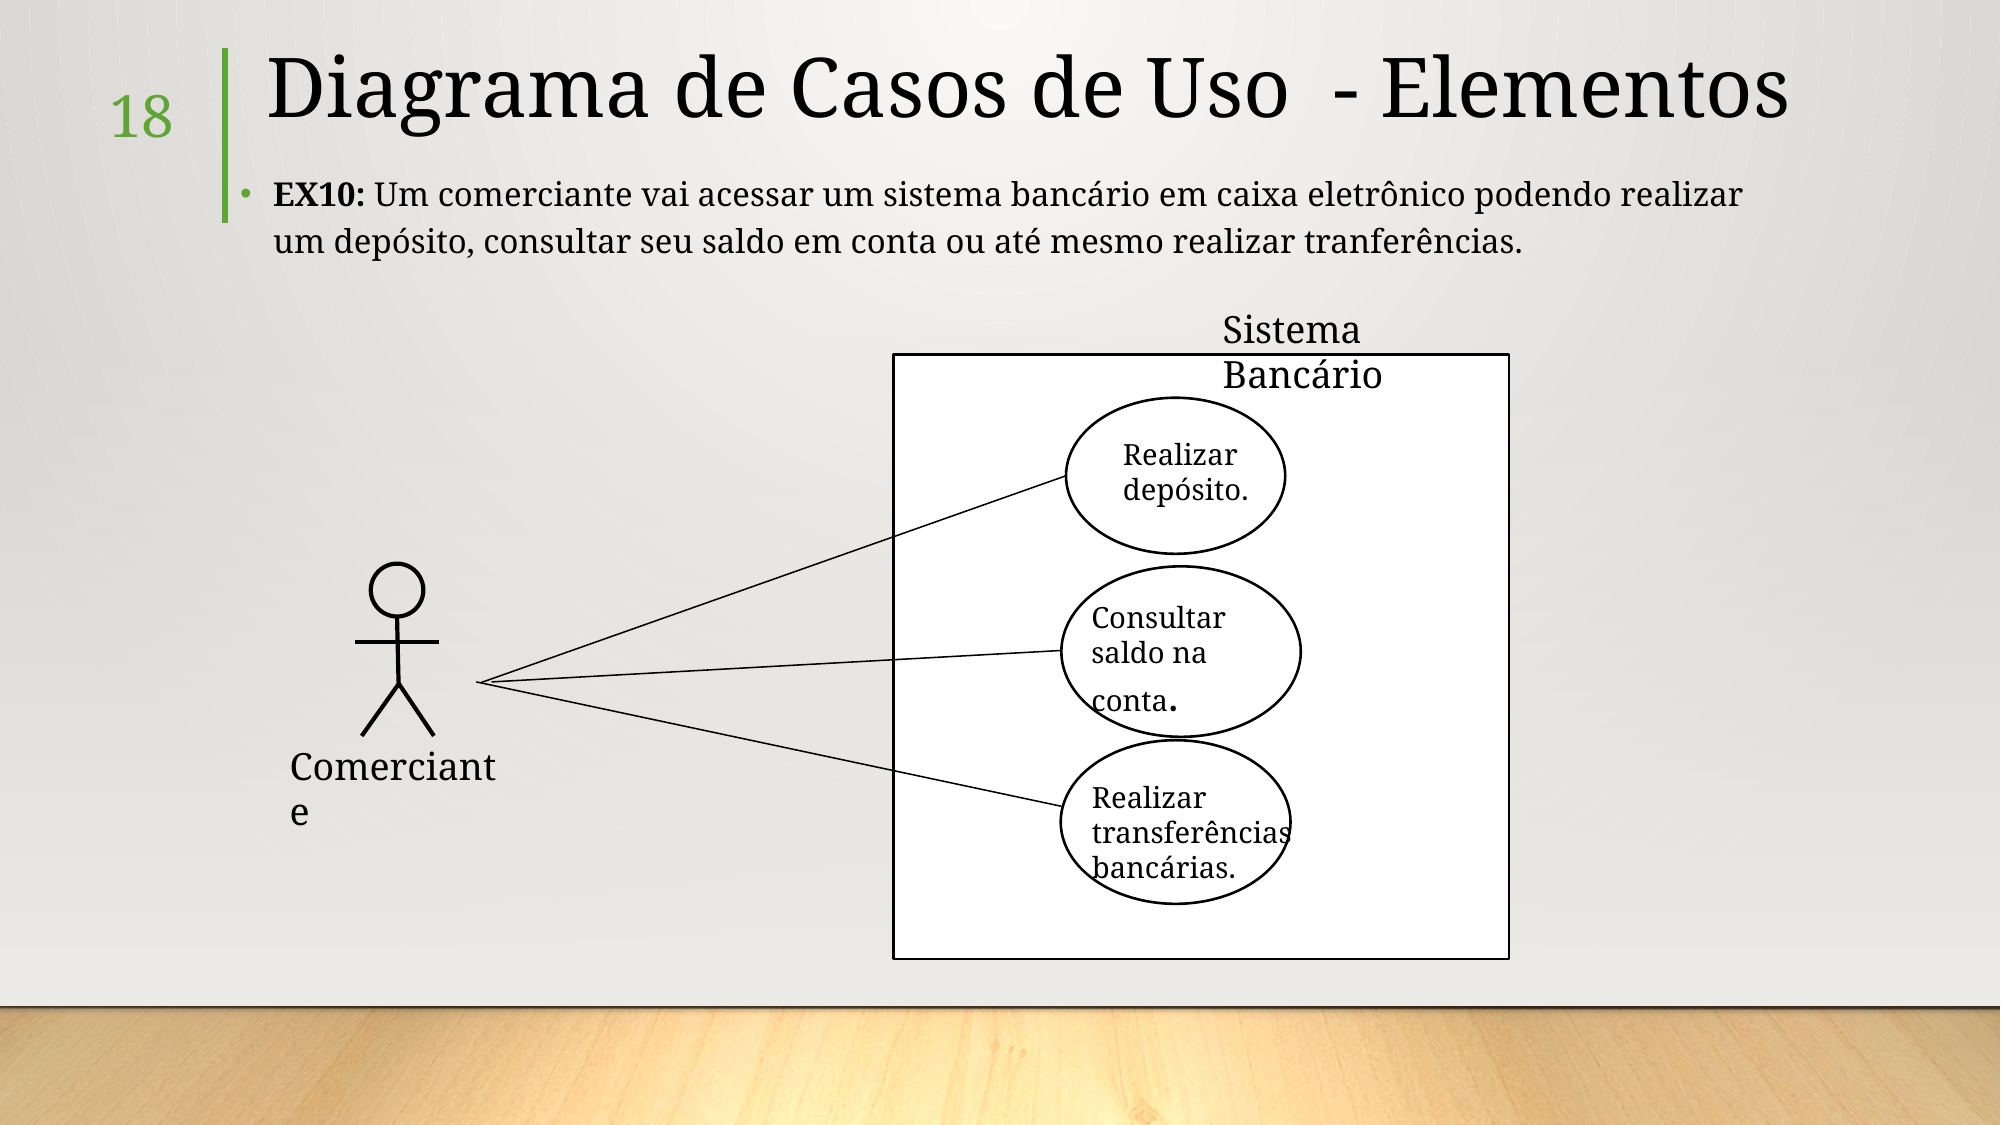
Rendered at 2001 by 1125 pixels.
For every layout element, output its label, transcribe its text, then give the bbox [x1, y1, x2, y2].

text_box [354, 563, 439, 737]
slide_number 18 [56, 71, 190, 155]
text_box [476, 681, 1062, 807]
picture [0, 1006, 2000, 1125]
text_box Realizar depósito. [1108, 428, 1322, 514]
text_box [1112, 892, 1239, 906]
text_box Realizar transferências bancárias. [1077, 772, 1363, 892]
text_box Consultar saldo na conta. [1076, 592, 1307, 727]
text_box [1059, 777, 1077, 866]
text_box [1121, 727, 1241, 739]
list EX10: Um comerciante vai acessar um sistema bancário em caixa eletrônico podendo realizar um depósito, consultar seu saldo em conta ou até mesmo realizar tranferências. [225, 157, 1787, 424]
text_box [480, 475, 1067, 681]
text_box [1093, 565, 1269, 592]
text_box [1067, 608, 1076, 649]
text_box [892, 424, 1510, 960]
text_box [1082, 738, 1269, 772]
text_box [1068, 683, 1076, 695]
title Diagrama de Casos de Uso - Elementos [251, 15, 1814, 144]
text_box Sistema Bancário [1207, 298, 1541, 404]
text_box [491, 649, 1078, 683]
text_box Comerciante [274, 735, 525, 841]
text_box [1064, 396, 1273, 556]
